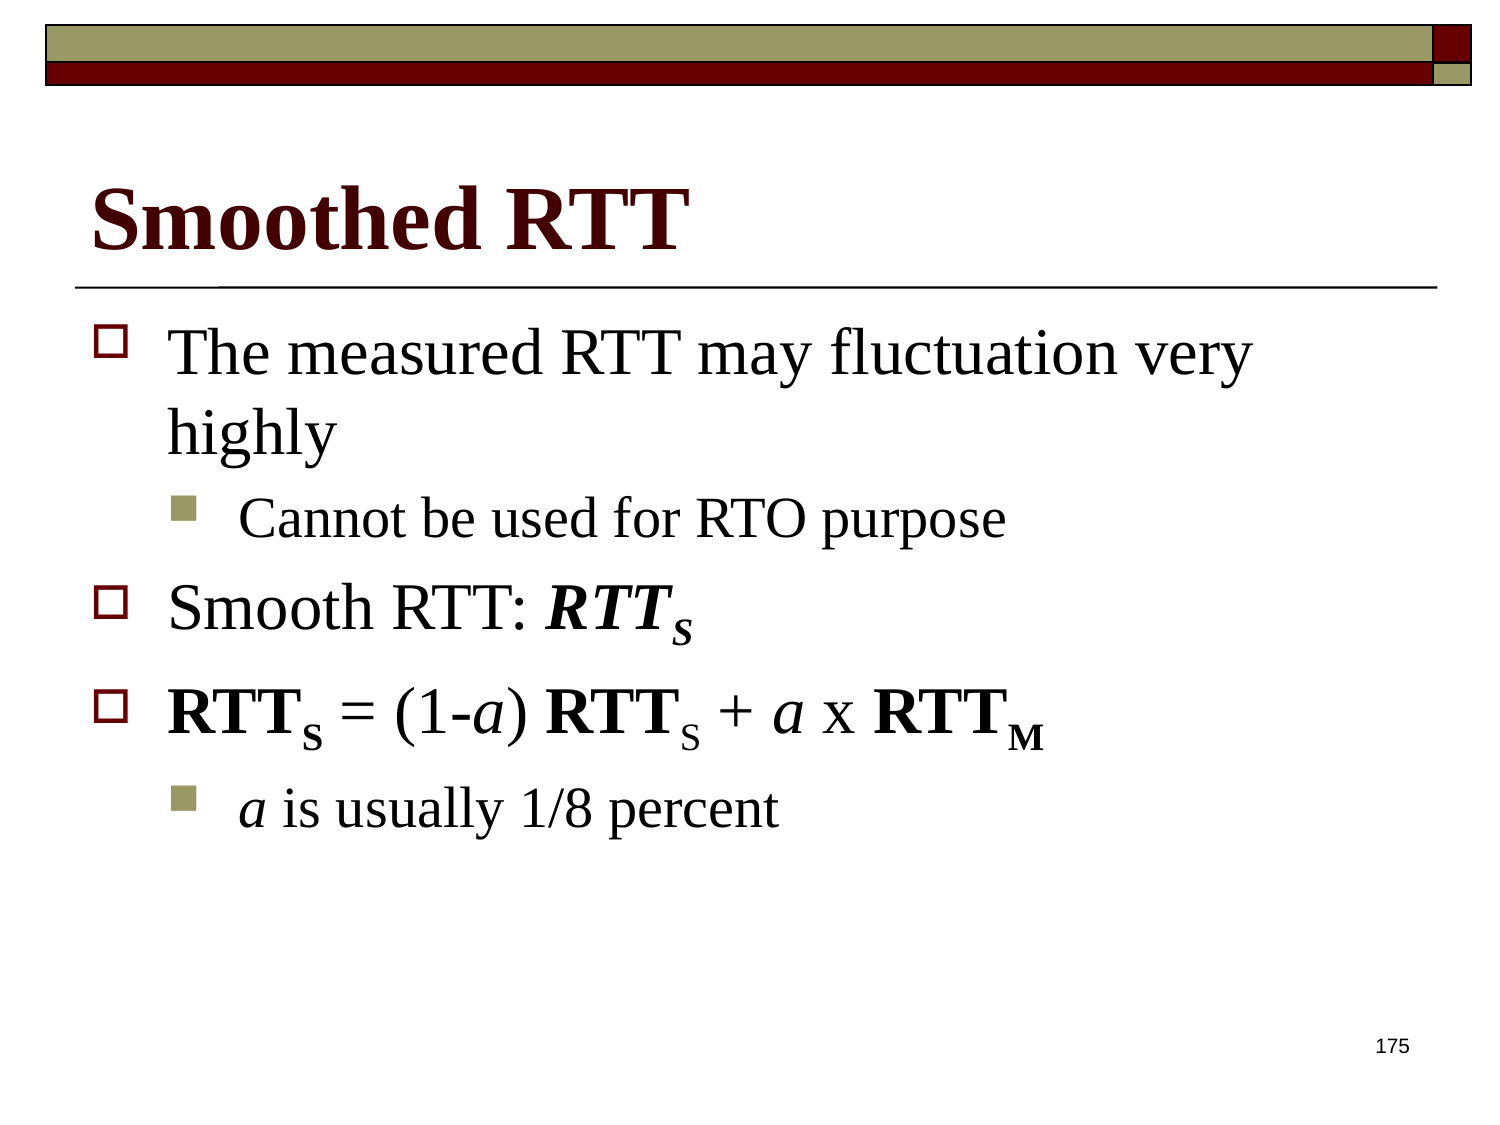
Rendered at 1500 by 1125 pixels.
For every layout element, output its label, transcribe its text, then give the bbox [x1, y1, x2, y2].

title Smoothed RTT [74, 87, 1426, 276]
slide_number 175 [1112, 1024, 1426, 1101]
list The measured RTT may fluctuation very highly Cannot be used for RTO purpose Smooth RTT: RTTS RTTS = (1-a) RTTS + a x RTTM a is usually 1/8 percent [74, 299, 1426, 1006]
